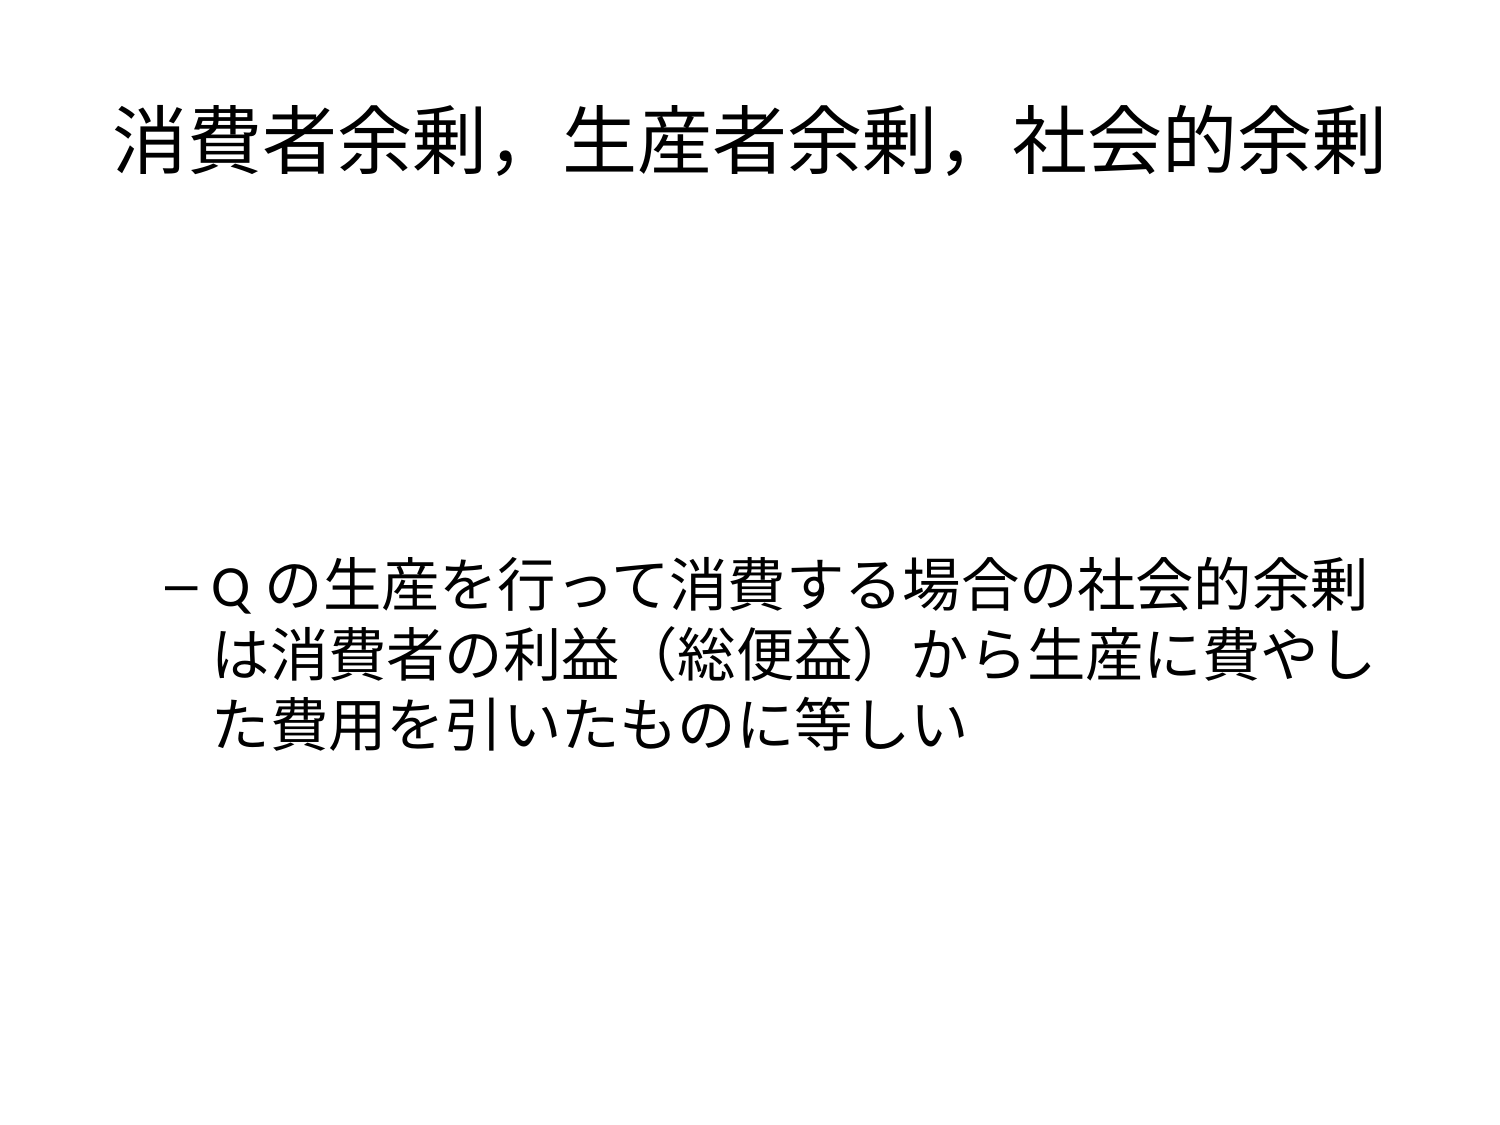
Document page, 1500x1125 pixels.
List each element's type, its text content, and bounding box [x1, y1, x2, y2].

title 消費者余剰，生産者余剰，社会的余剰 [75, 45, 1425, 233]
